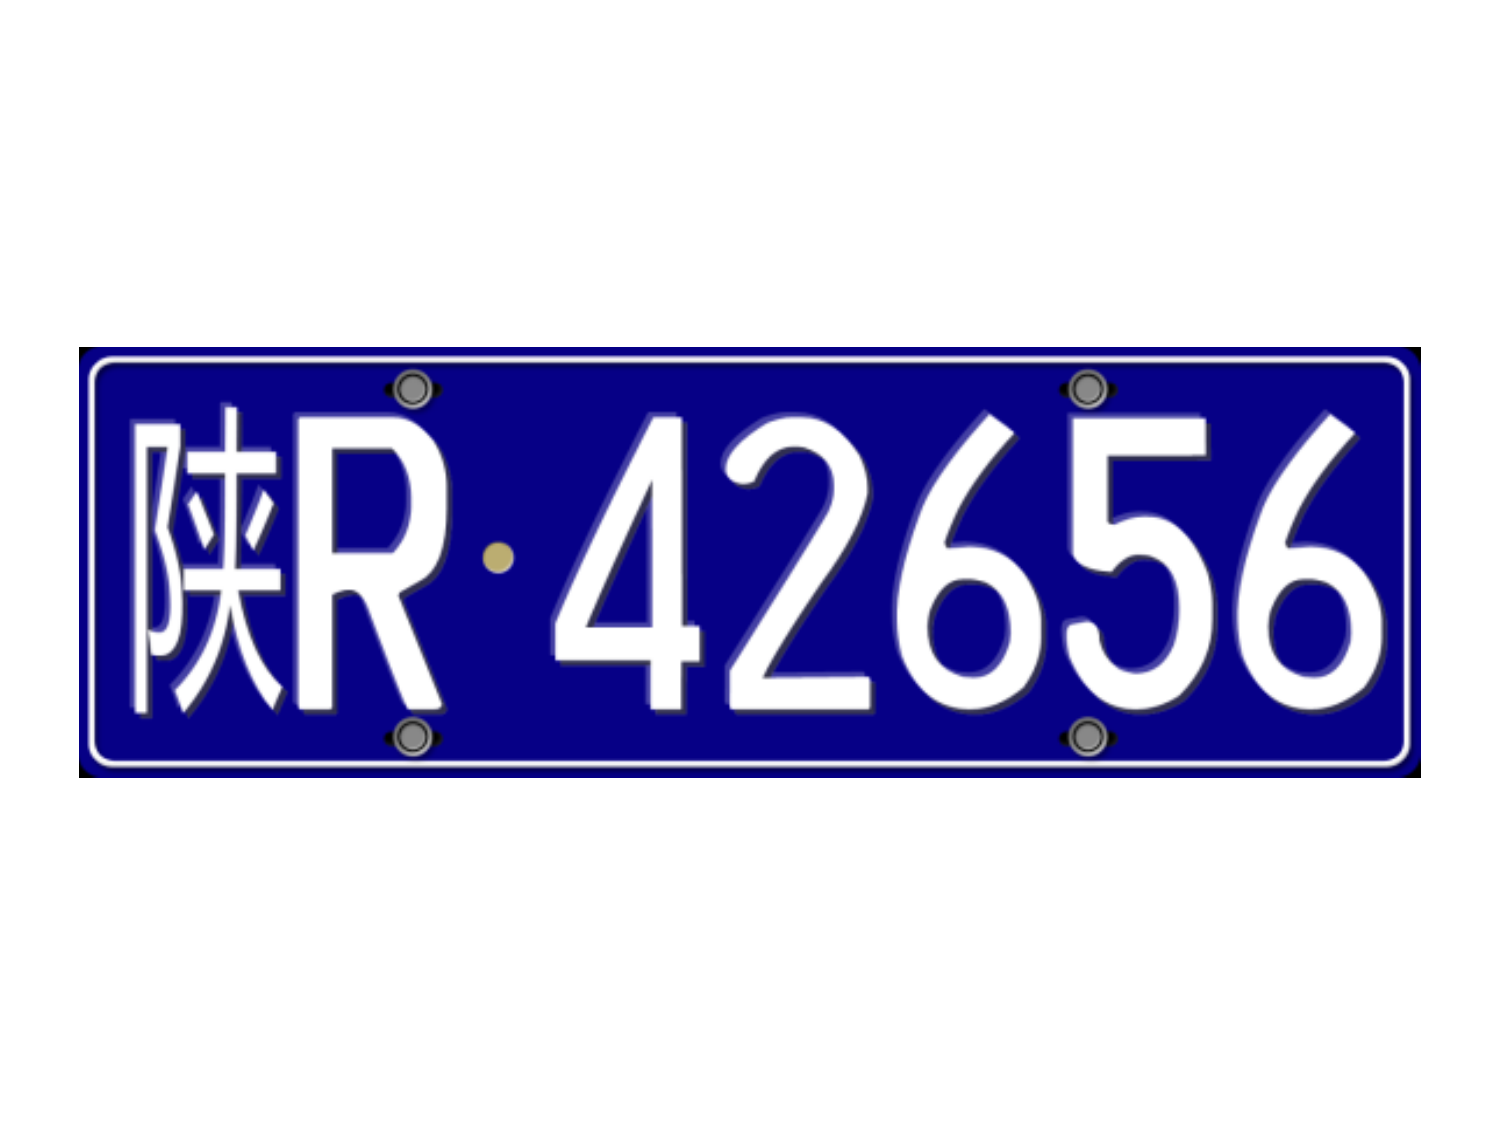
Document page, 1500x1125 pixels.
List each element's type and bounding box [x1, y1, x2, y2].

picture [79, 347, 1421, 778]
